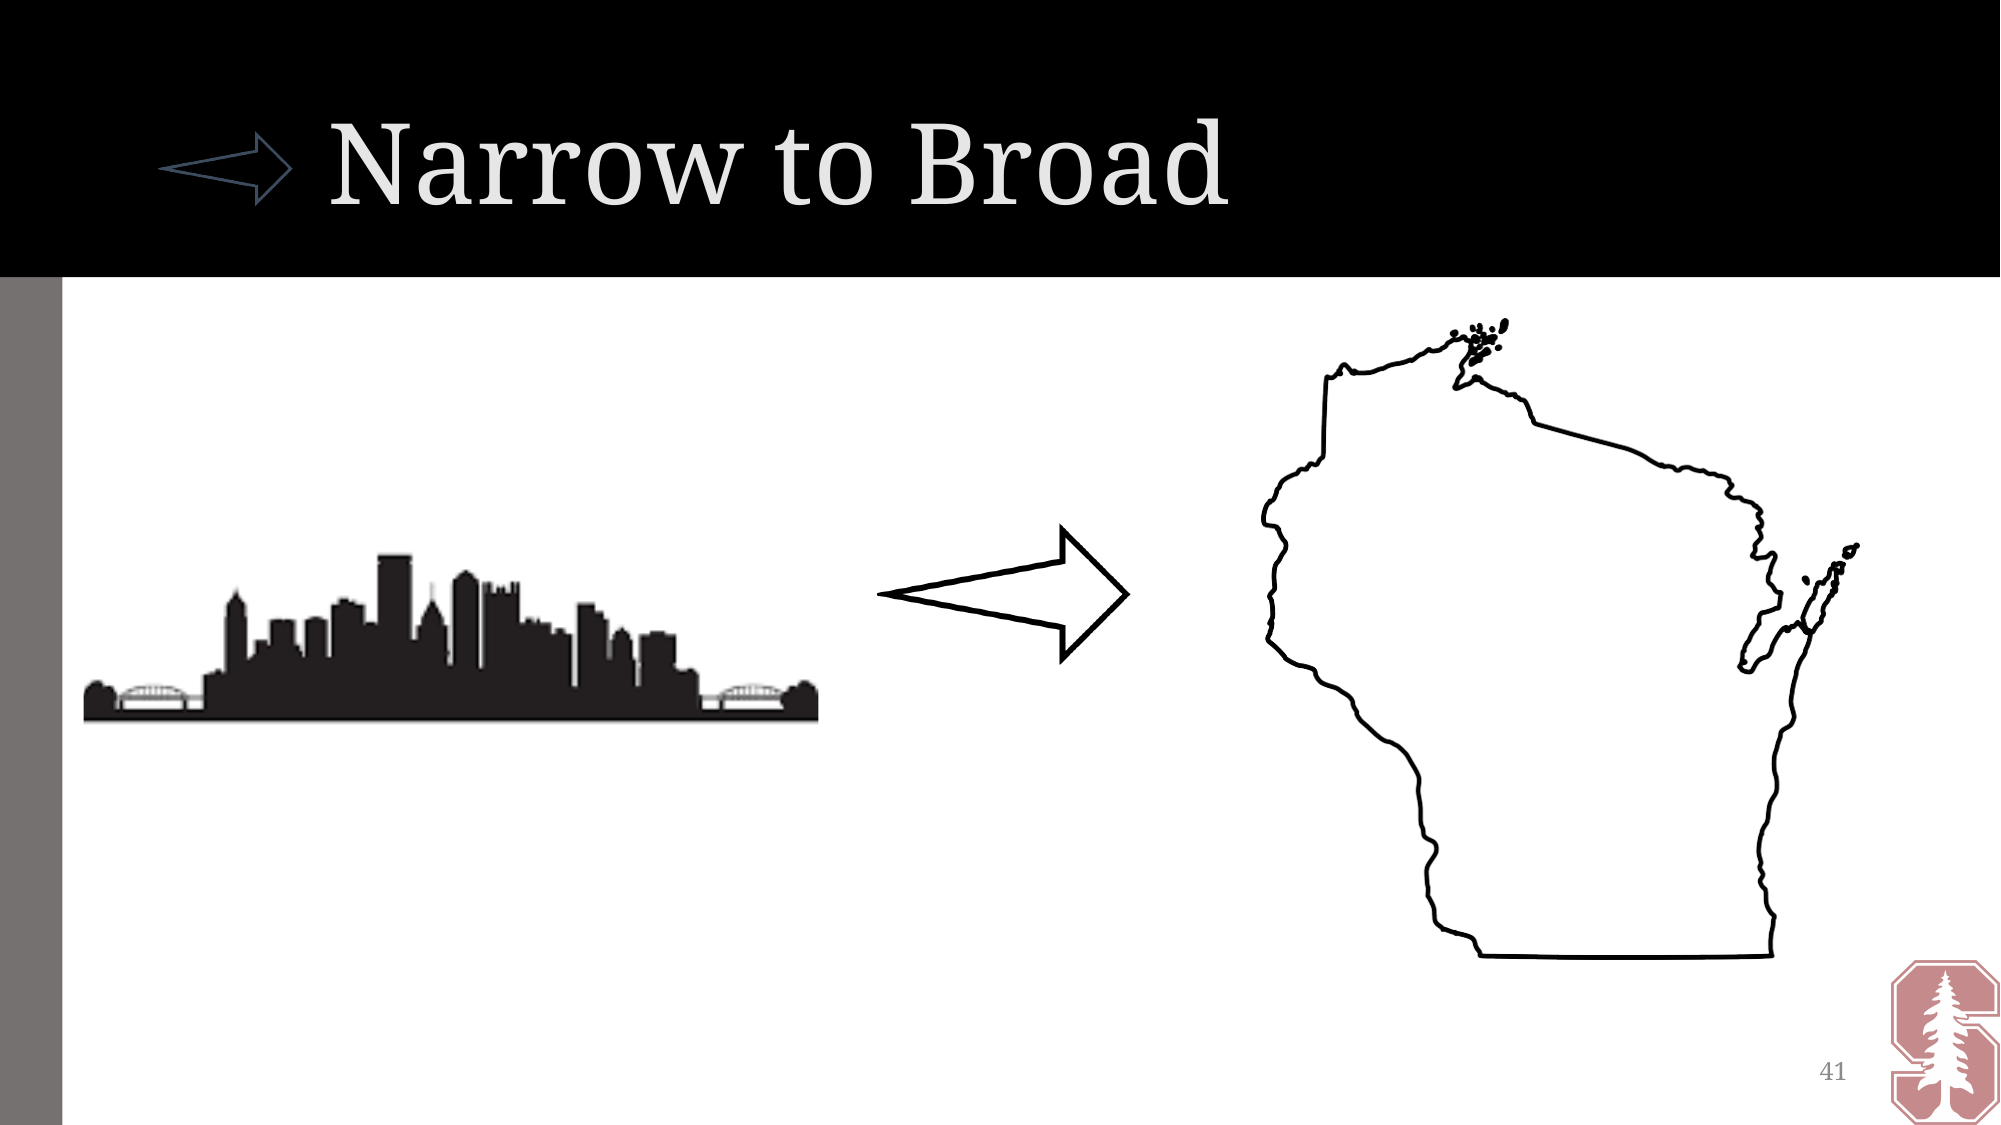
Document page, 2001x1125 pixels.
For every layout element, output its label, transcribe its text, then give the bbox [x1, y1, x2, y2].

picture [83, 429, 819, 758]
picture [148, 93, 299, 244]
slide_number 41 [1412, 1042, 1863, 1103]
title Narrow to Broad [137, 59, 1863, 278]
picture [858, 452, 1142, 736]
picture [1261, 318, 1860, 960]
